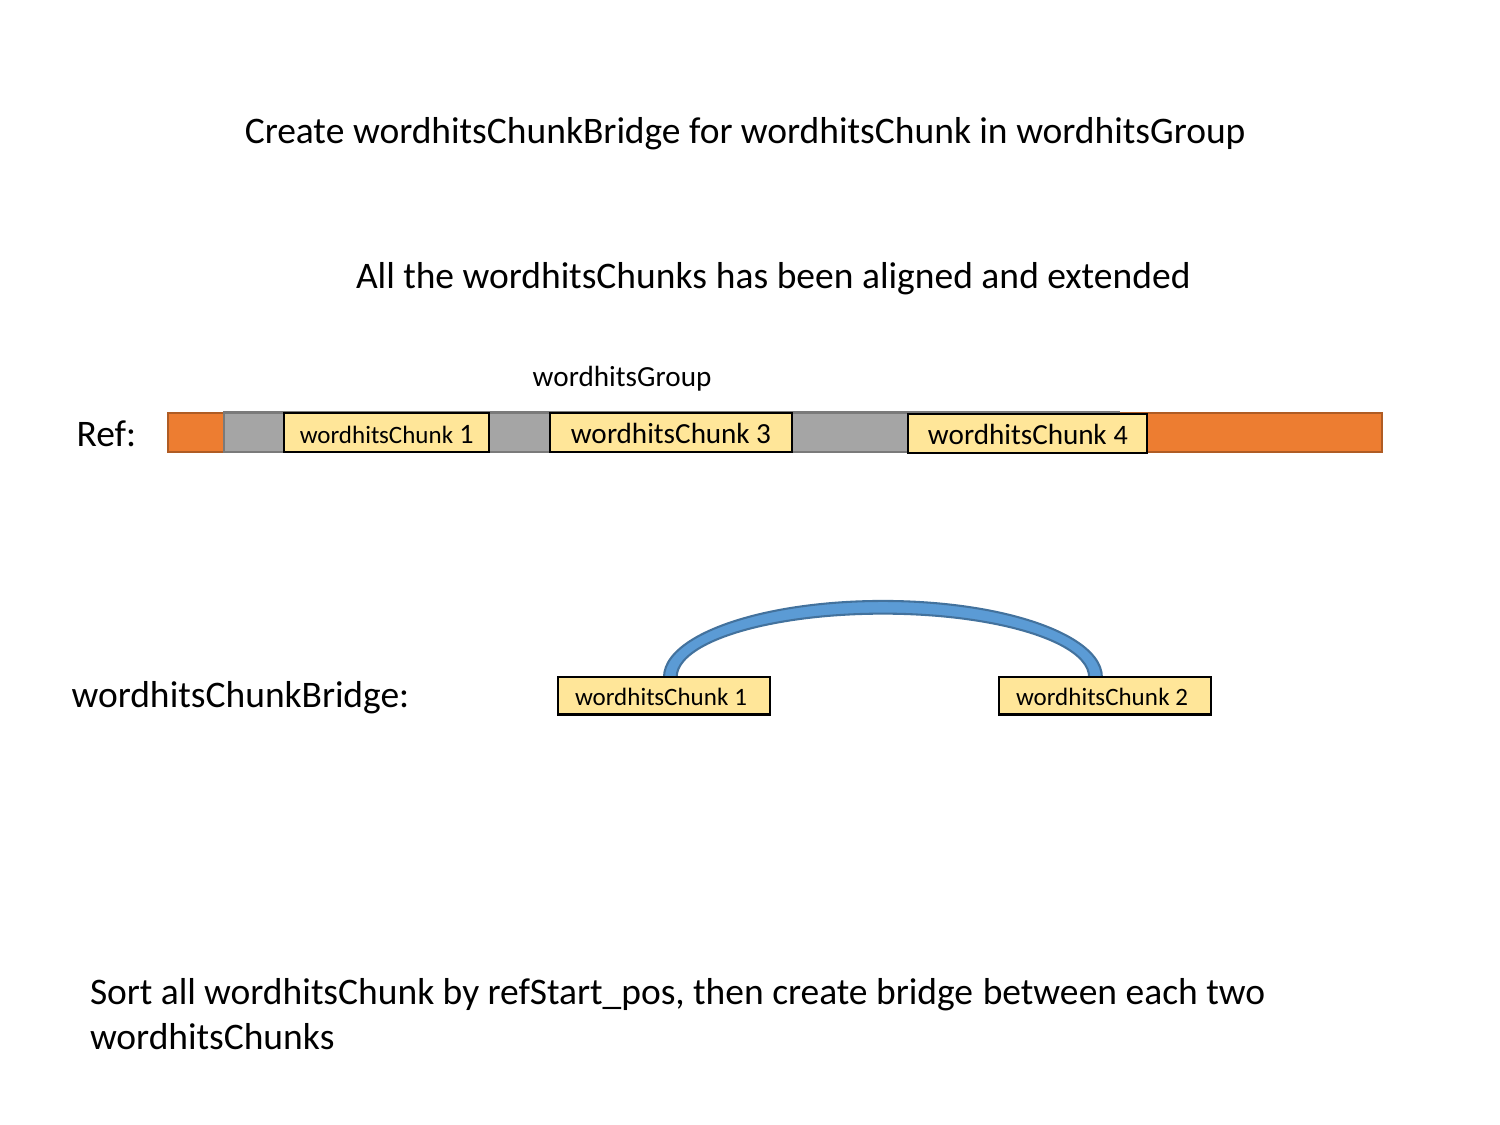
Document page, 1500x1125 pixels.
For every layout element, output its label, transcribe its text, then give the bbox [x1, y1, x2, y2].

text_box wordhitsChunk 1 [557, 676, 771, 716]
text_box [1120, 412, 1383, 453]
text_box Sort all wordhitsChunk by refStart_pos, then create bridge between each two wordhitsChunks [75, 960, 1500, 1065]
text_box wordhitsChunk 3 [549, 412, 793, 453]
text_box All the wordhitsChunks has been aligned and extended [341, 243, 1207, 304]
text_box Create wordhitsChunkBridge for wordhitsChunk in wordhitsGroup [230, 98, 1262, 159]
text_box wordhitsGroup [517, 349, 727, 400]
text_box [167, 412, 223, 453]
text_box wordhitsChunk 1 [283, 412, 490, 453]
text_box wordhitsChunkBridge: [56, 662, 425, 723]
text_box Ref: [61, 401, 152, 462]
text_box [663, 599, 1103, 676]
text_box wordhitsChunk 2 [998, 676, 1212, 716]
text_box wordhitsChunk 4 [907, 413, 1148, 454]
text_box [223, 411, 1120, 453]
